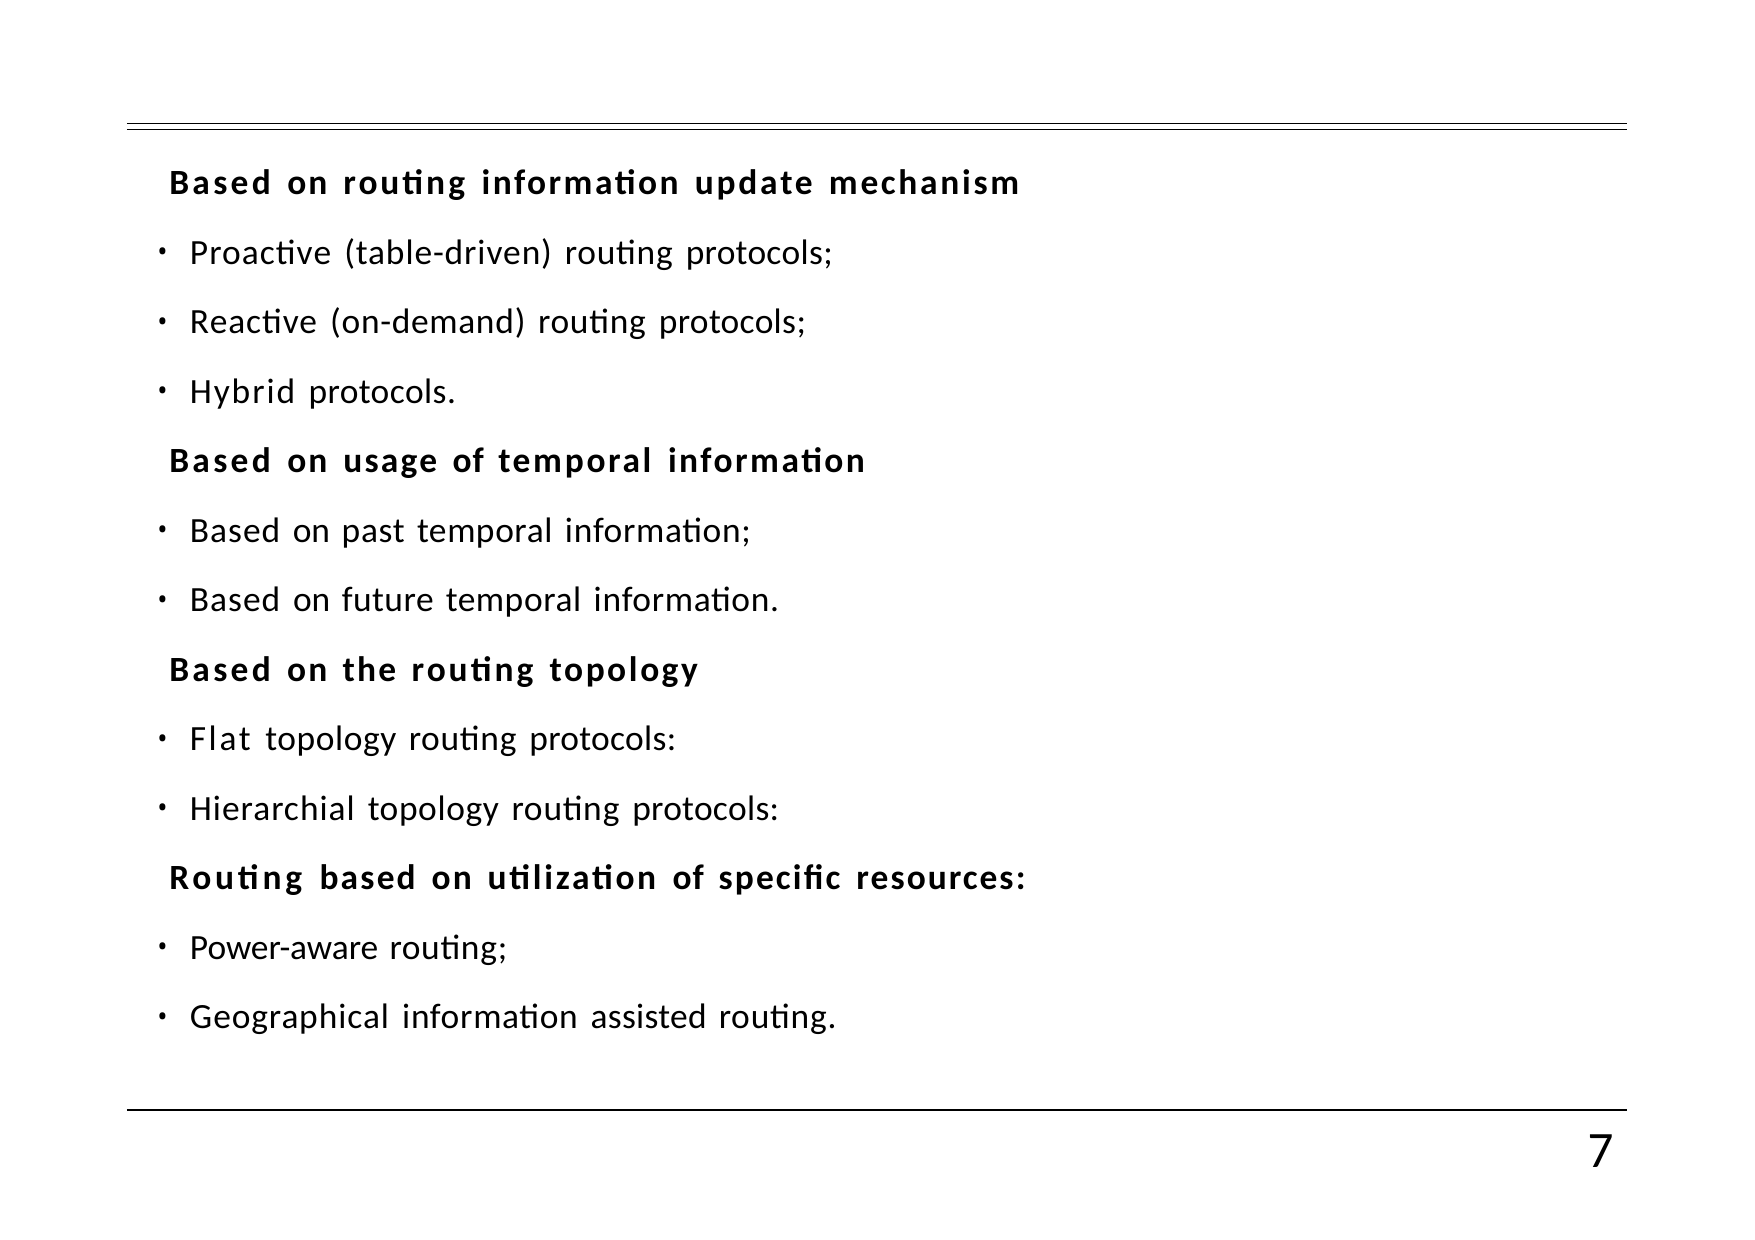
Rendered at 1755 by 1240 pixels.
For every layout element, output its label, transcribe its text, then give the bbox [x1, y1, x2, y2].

text_box Based on routing information update mechanism Proactive (table-driven) routing protocols; Reactive (on-demand) routing protocols; Hybrid protocols. Based on usage of temporal information Based on past temporal information; Based on future temporal information. Based on the routing topology Flat topology routing protocols: Hierarchial topology routing protocols: Routing based on utilization of specific resources: Power-aware routing; Geographical information assisted routing. [152, 156, 1048, 1036]
text_box 7 [1581, 1126, 1618, 1178]
